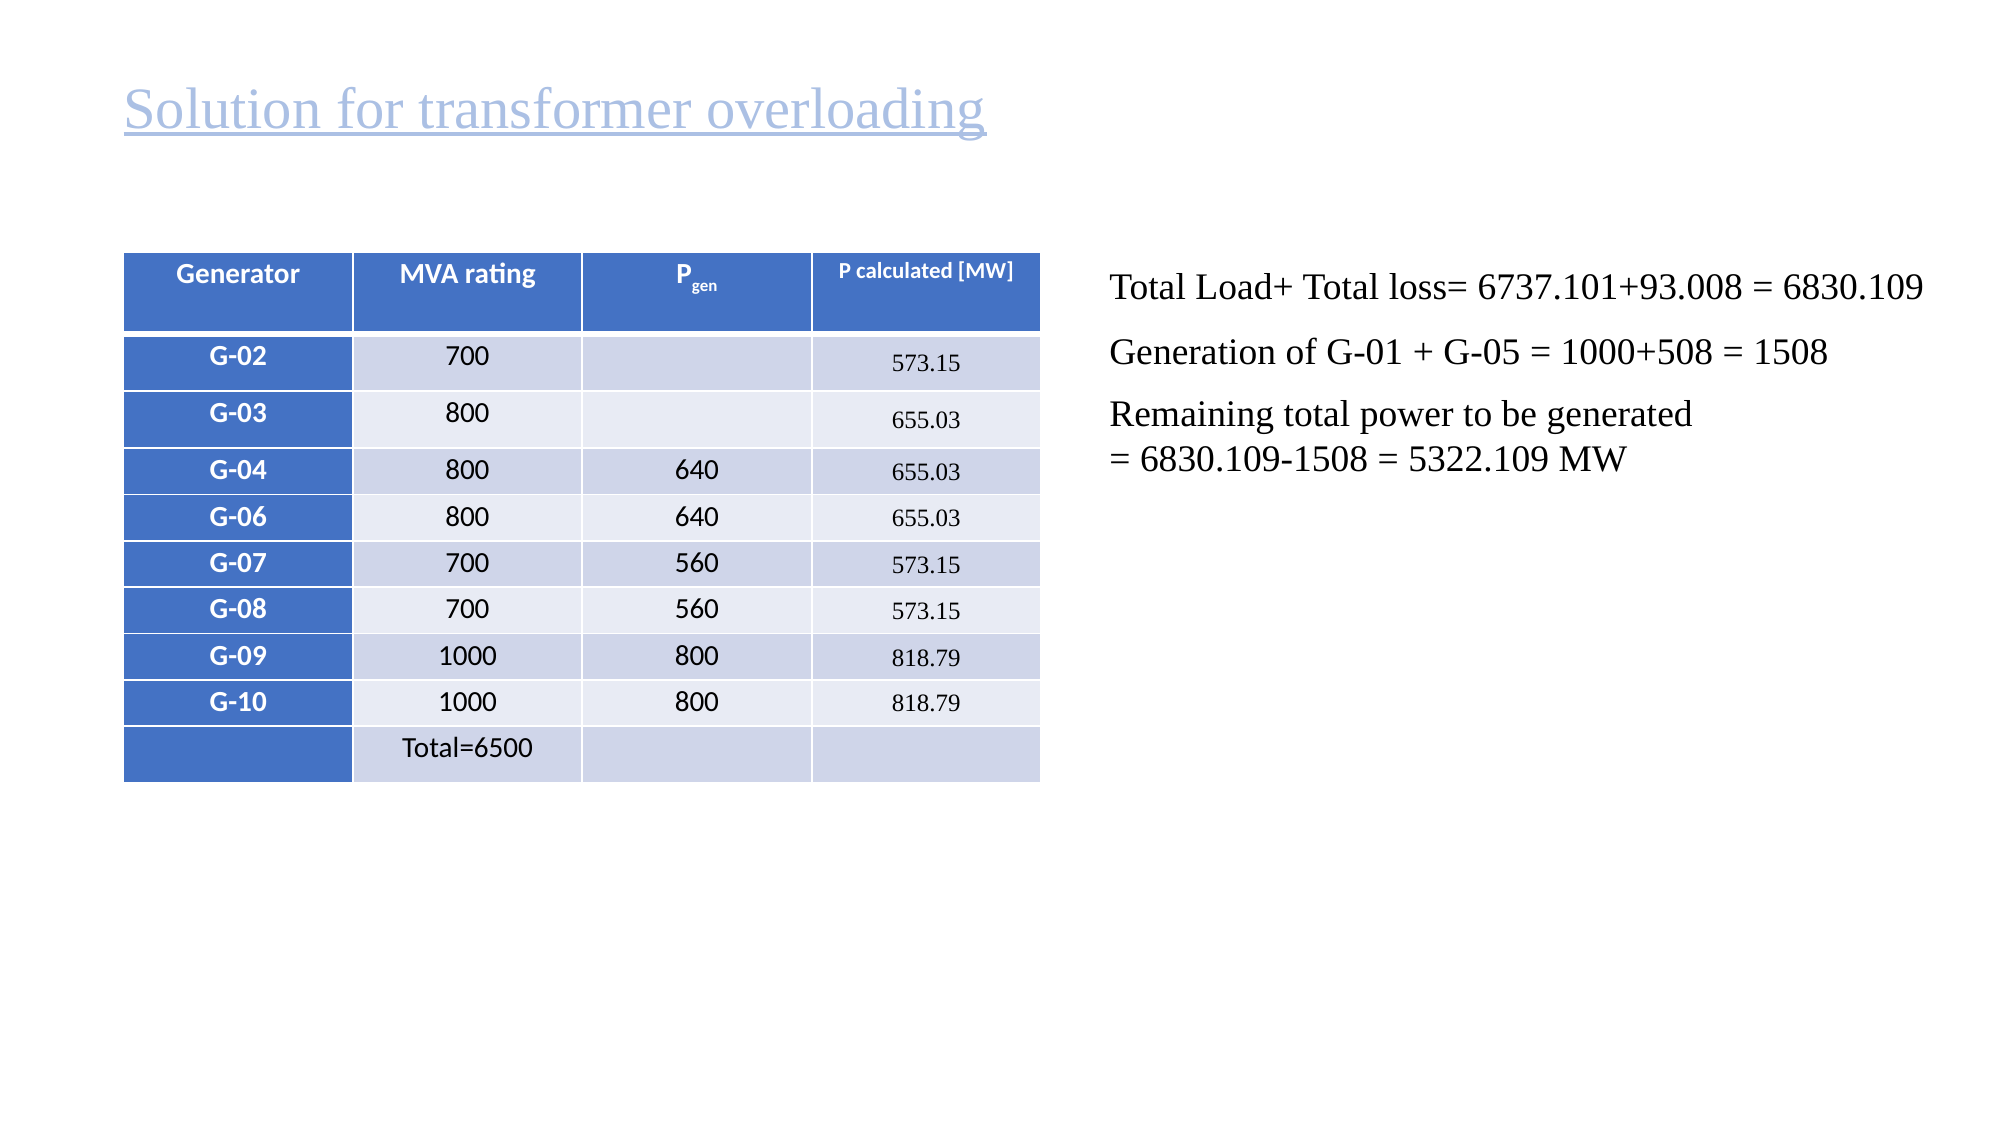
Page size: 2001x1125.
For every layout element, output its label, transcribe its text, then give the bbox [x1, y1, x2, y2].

table_cell 560 [583, 542, 811, 586]
title Solution for transformer overloading [123, 78, 1522, 213]
table_cell 800 [354, 392, 581, 447]
table_cell 800 [354, 495, 581, 540]
table_header MVA rating [354, 253, 581, 331]
table_cell 1000 [354, 634, 581, 679]
table_cell 818.79 [813, 681, 1040, 725]
table_header Generator [124, 253, 352, 331]
table_cell [583, 337, 811, 390]
table_cell 560 [583, 588, 811, 633]
table_cell [583, 727, 811, 782]
table_cell [124, 727, 352, 782]
table_cell 700 [354, 588, 581, 633]
table_cell G-06 [124, 495, 352, 540]
table_cell 655.03 [813, 495, 1040, 540]
table_cell 800 [583, 634, 811, 679]
table_cell 655.03 [813, 449, 1040, 494]
table_cell G-09 [124, 634, 352, 679]
table_cell [583, 392, 811, 447]
table_cell 573.15 [813, 588, 1040, 633]
table_cell 800 [354, 449, 581, 494]
table_cell 818.79 [813, 634, 1040, 679]
table_cell 700 [354, 337, 581, 390]
table_cell 655.03 [813, 392, 1040, 447]
table_cell G-02 [124, 337, 352, 390]
table_cell 640 [583, 449, 811, 494]
table_cell 640 [583, 495, 811, 540]
table_cell G-10 [124, 681, 352, 725]
table_cell G-07 [124, 542, 352, 586]
table_cell 1000 [354, 681, 581, 725]
text_box Total Load+ Total loss= 6737.101+93.008 = 6830.109 Generation of G-01 + G-05 = 1000+508 = 1508 Remaining total power to be generated = 6830.109-1508 = 5322.109 MW [1094, 251, 1948, 487]
table_cell G-03 [124, 392, 352, 447]
table_header P calculated [MW] [813, 253, 1040, 331]
table_cell [813, 727, 1040, 782]
table_cell Total=6500 [354, 727, 581, 782]
table_cell 800 [583, 681, 811, 725]
table_cell 573.15 [813, 542, 1040, 586]
table_cell 700 [354, 542, 581, 586]
table_cell G-08 [124, 588, 352, 633]
table_cell 573.15 [813, 337, 1040, 390]
table_header Pgen [583, 253, 811, 331]
table_cell G-04 [124, 449, 352, 494]
